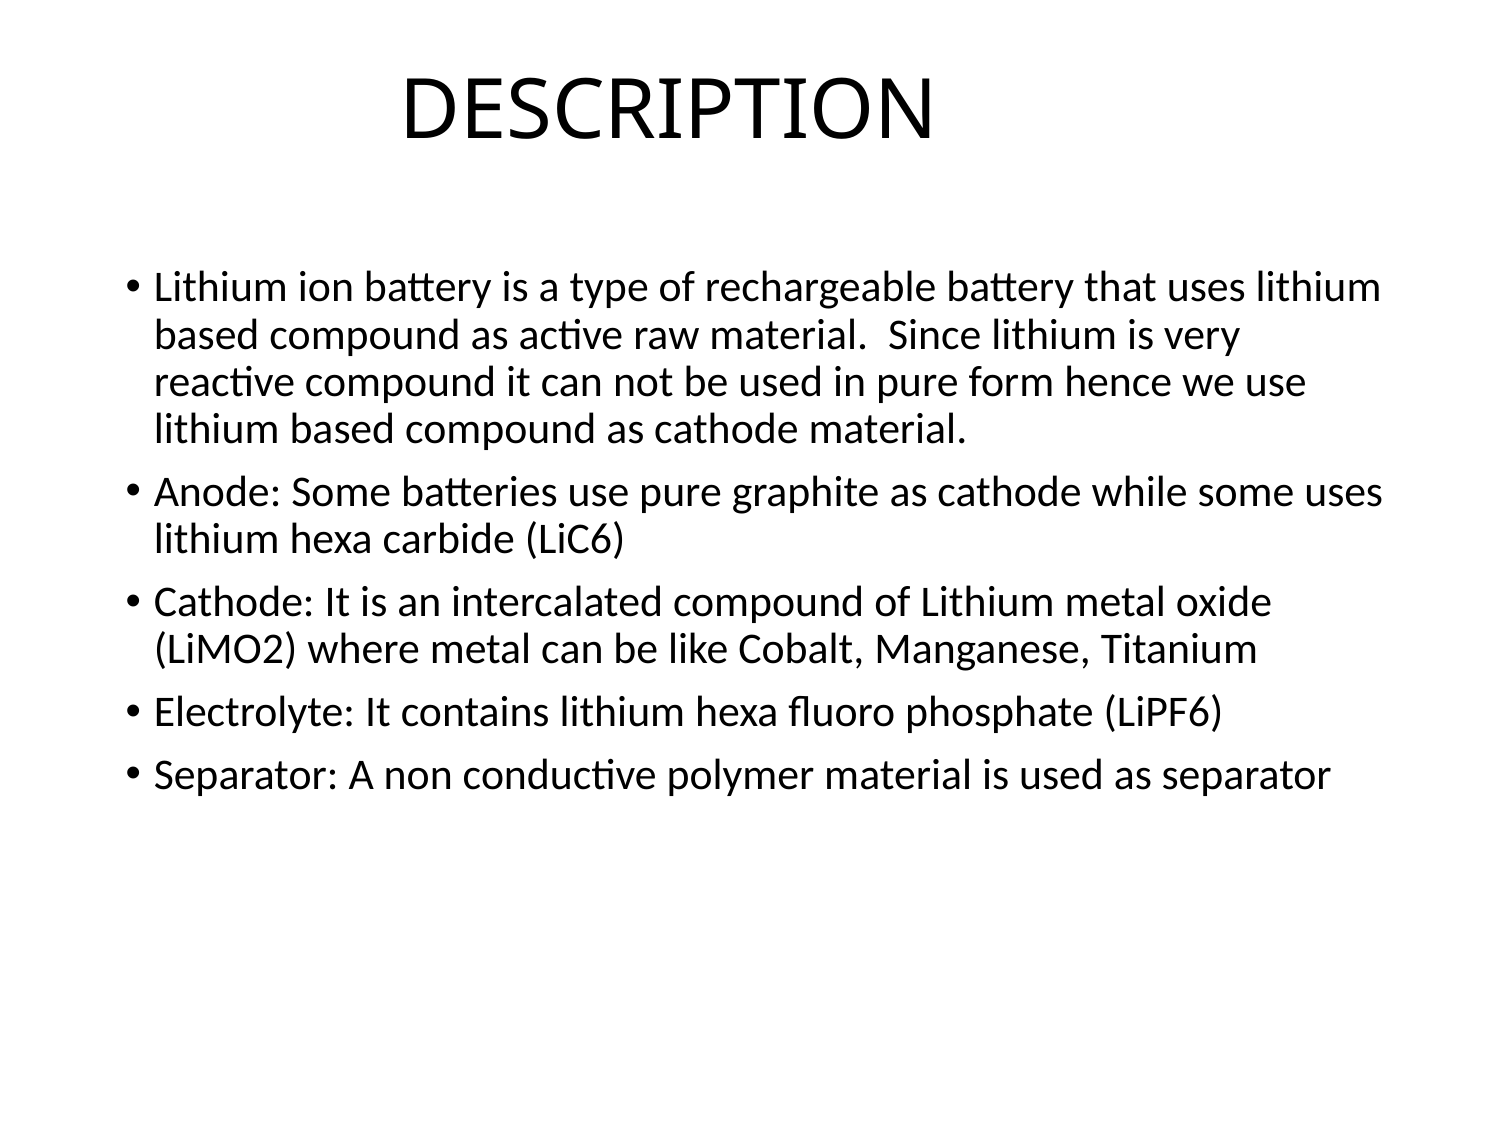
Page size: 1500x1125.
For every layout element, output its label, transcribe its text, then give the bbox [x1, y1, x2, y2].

list Lithium ion battery is a type of rechargeable battery that uses lithium based compound as active raw material. Since lithium is very reactive compound it can not be used in pure form hence we use lithium based compound as cathode material. Anode: Some batteries use pure graphite as cathode while some uses lithium hexa carbide (LiC6) Cathode: It is an intercalated compound of Lithium metal oxide (LiMO2) where metal can be like Cobalt, Manganese, Titanium Electrolyte: It contains lithium hexa fluoro phosphate (LiPF6) Separator: A non conductive polymer material is used as separator [110, 256, 1405, 971]
title DESCRIPTION [75, 37, 1263, 185]
